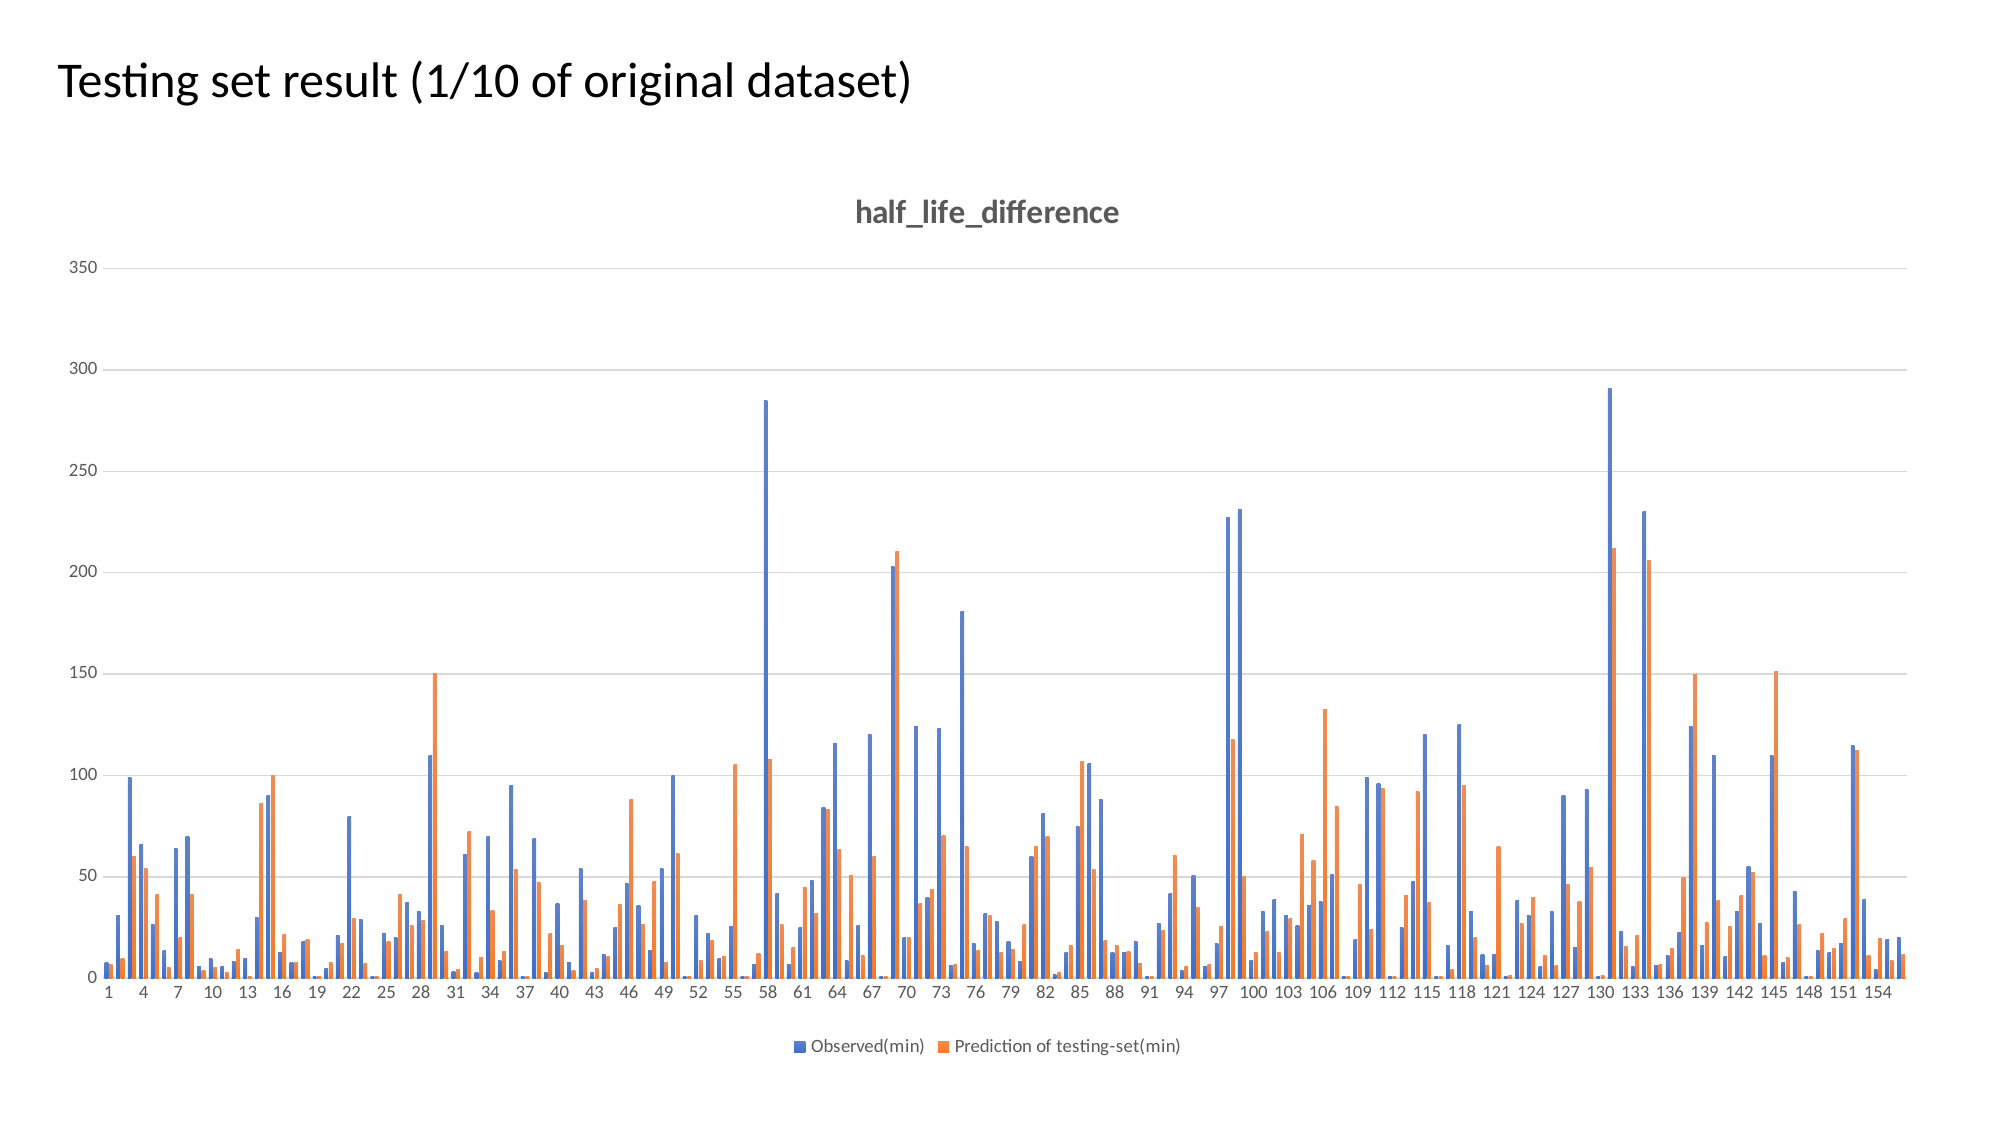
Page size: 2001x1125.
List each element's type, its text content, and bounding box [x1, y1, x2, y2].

chart [30, 162, 1946, 1063]
text_box Testing set result (1/10 of original dataset) [42, 39, 960, 115]
